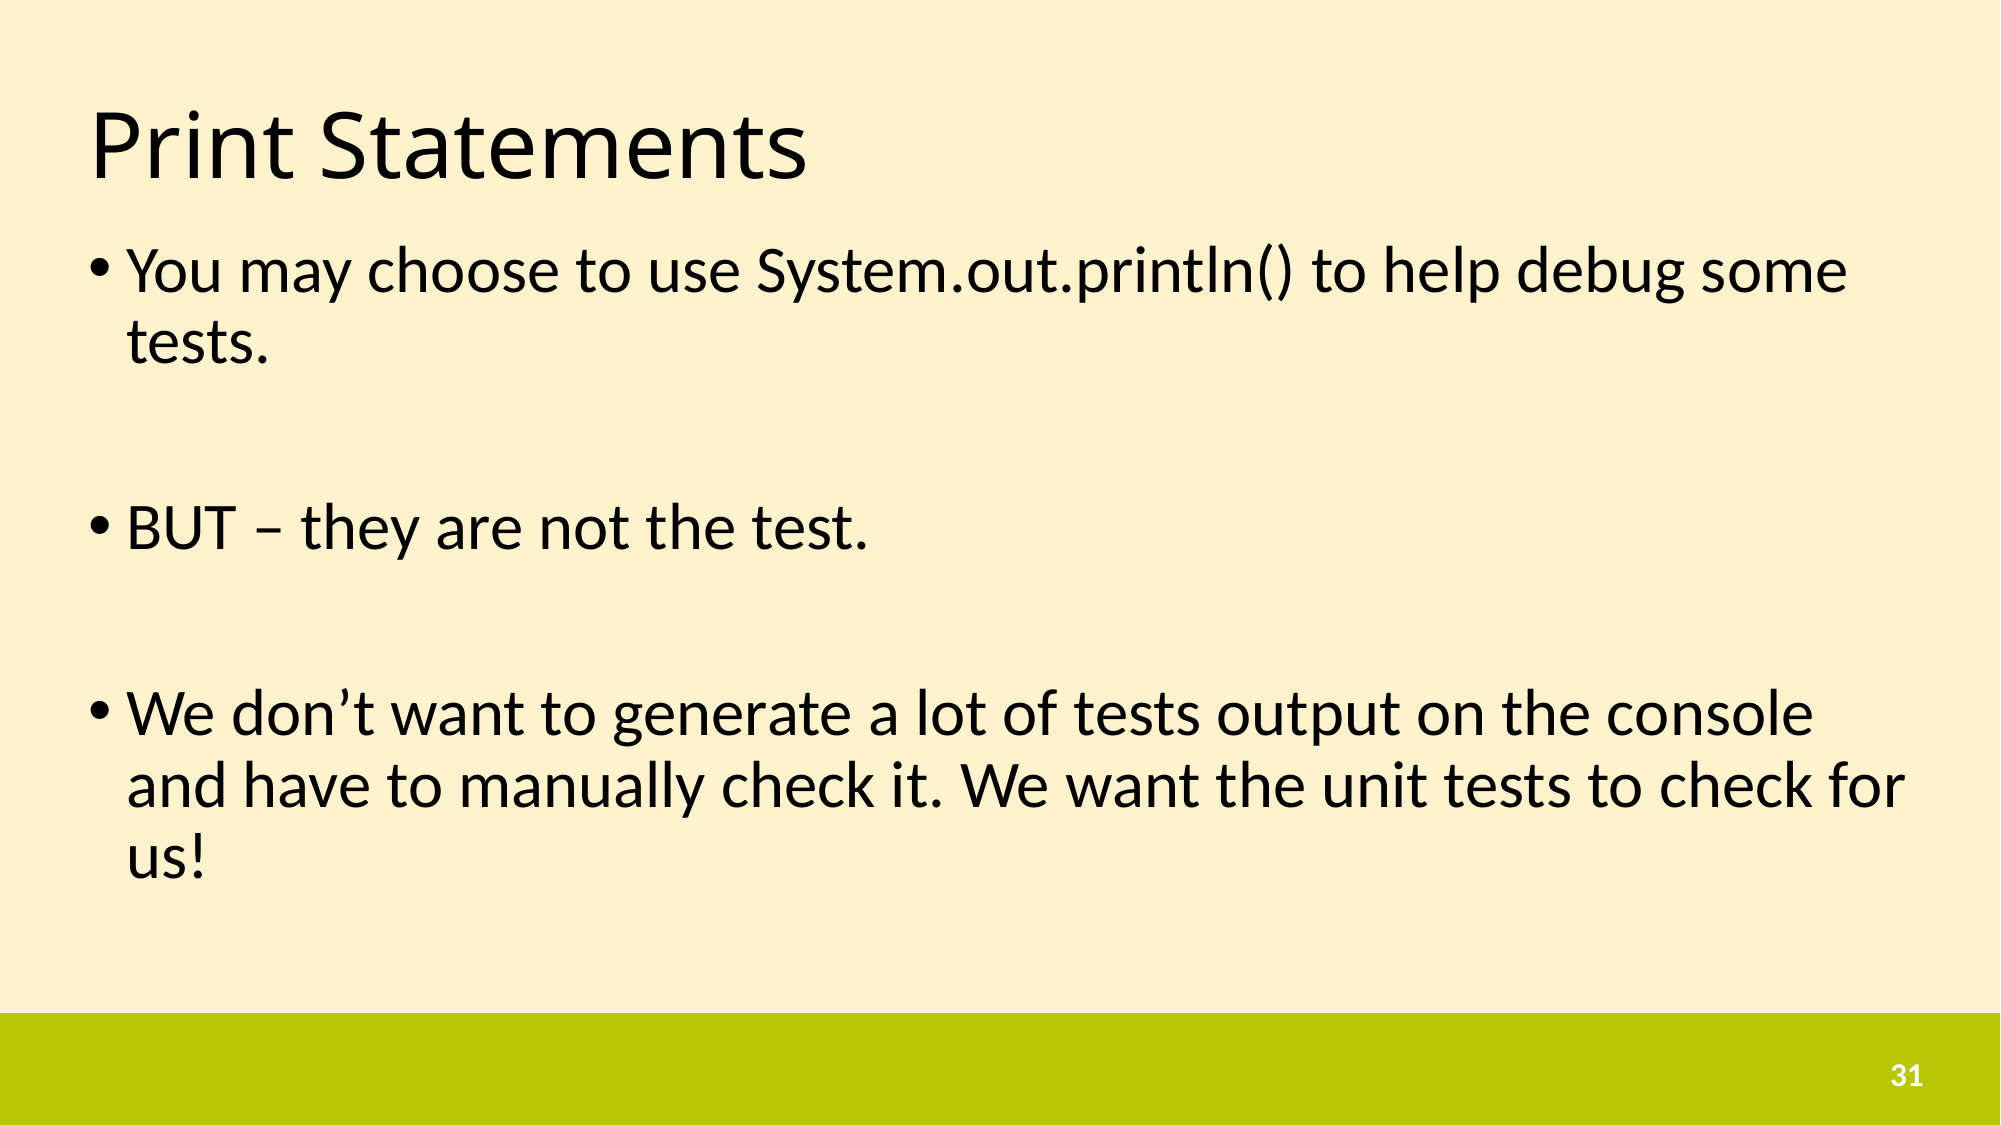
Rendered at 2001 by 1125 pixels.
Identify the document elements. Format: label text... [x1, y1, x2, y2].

slide_number 31 [1412, 1042, 1939, 1103]
list You may choose to use System.out.println() to help debug some tests. BUT – they are not the test. We don’t want to generate a lot of tests output on the console and have to manually check it. We want the unit tests to check for us! [73, 227, 1939, 994]
title Print Statements [73, 40, 1939, 227]
